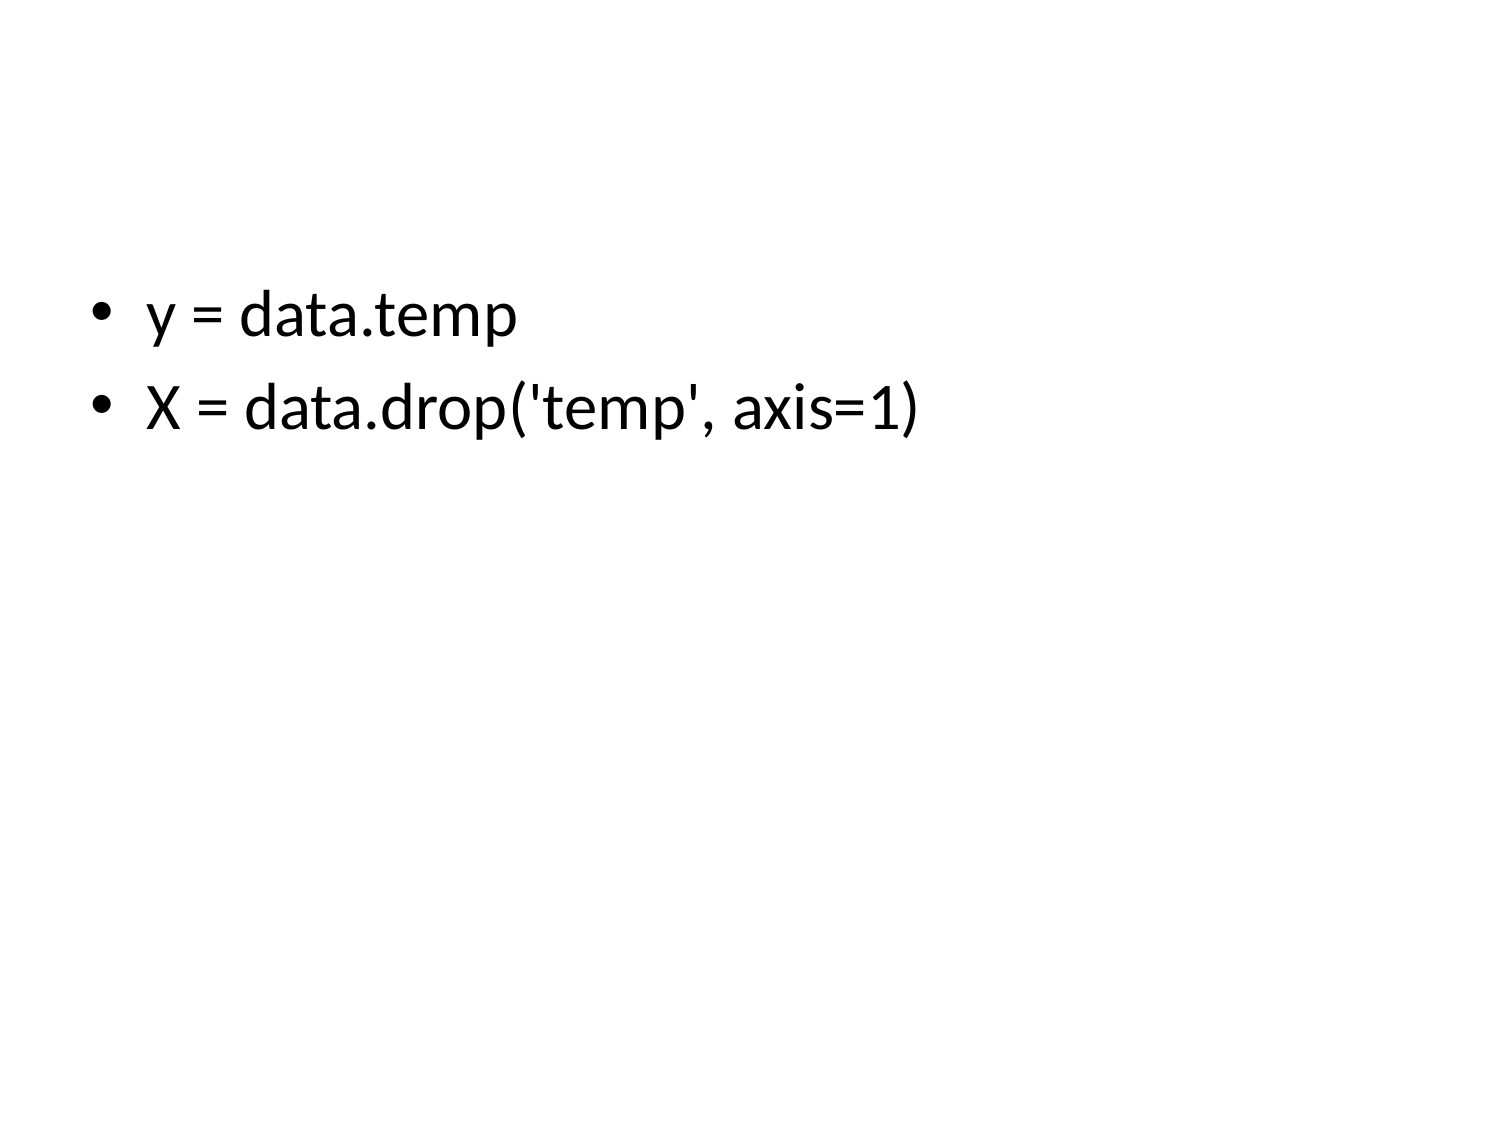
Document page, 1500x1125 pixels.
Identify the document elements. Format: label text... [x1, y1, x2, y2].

list y = data.temp X = data.drop('temp', axis=1) [75, 262, 1425, 1005]
